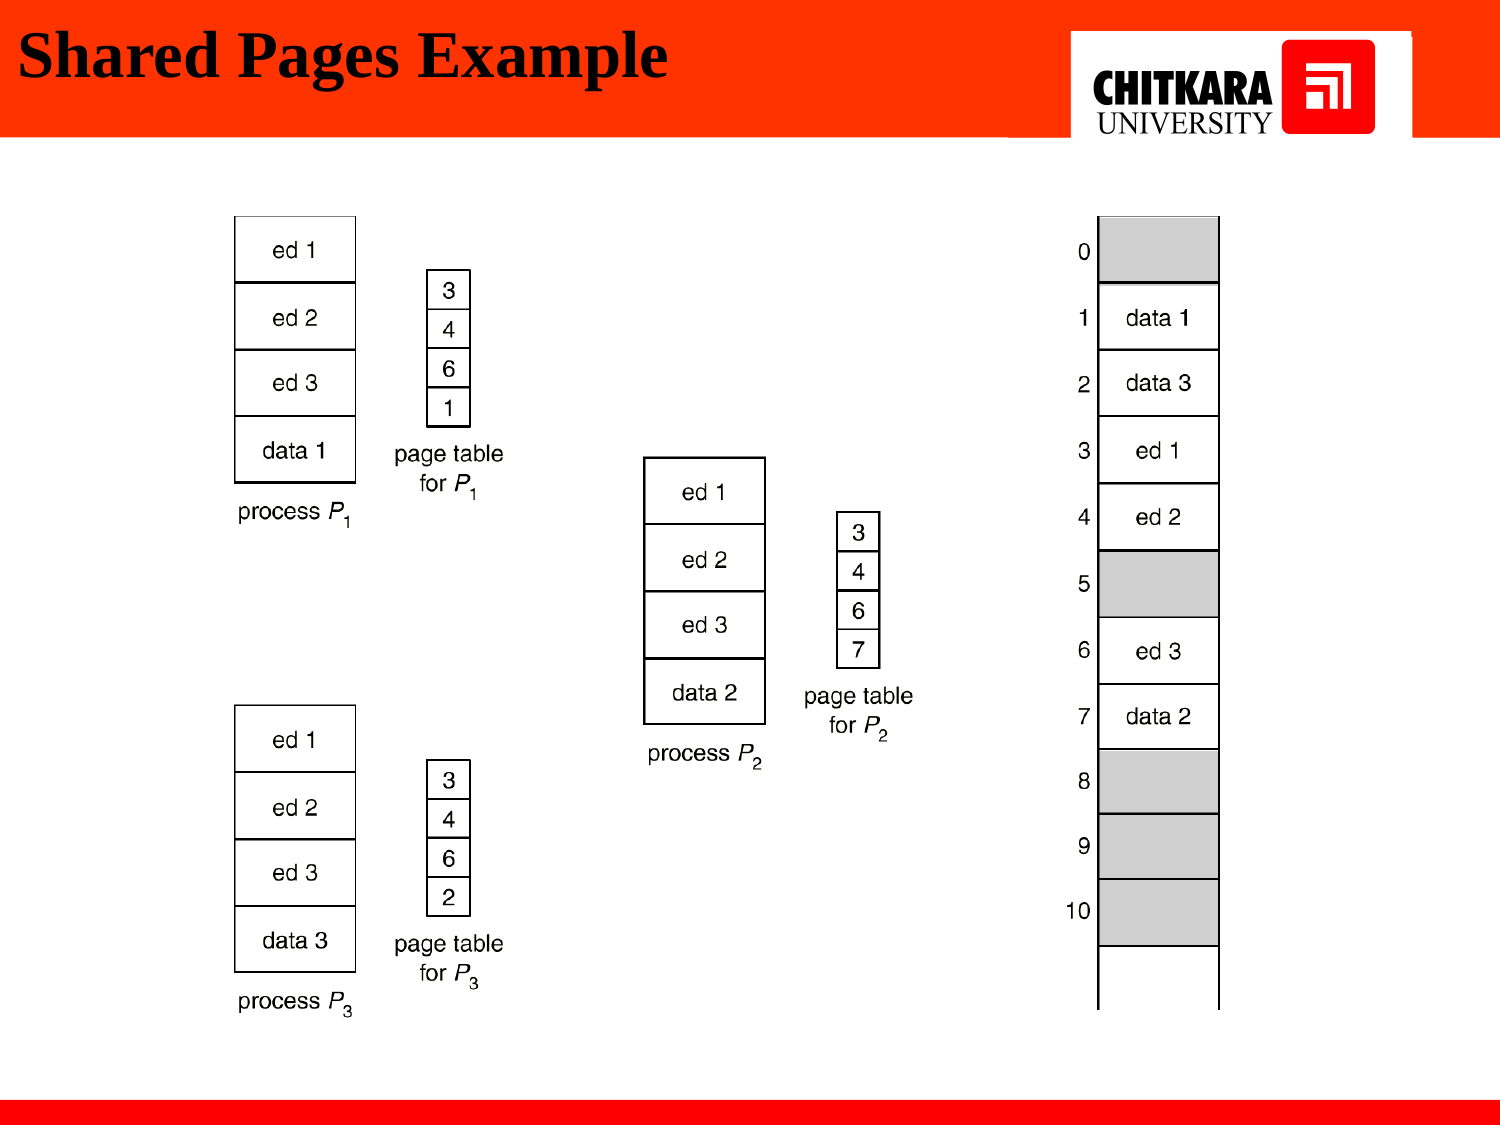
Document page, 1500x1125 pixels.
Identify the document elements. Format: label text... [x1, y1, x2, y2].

title Shared Pages Example [17, 18, 1171, 94]
picture [233, 216, 1222, 1021]
picture [1074, 37, 1390, 138]
